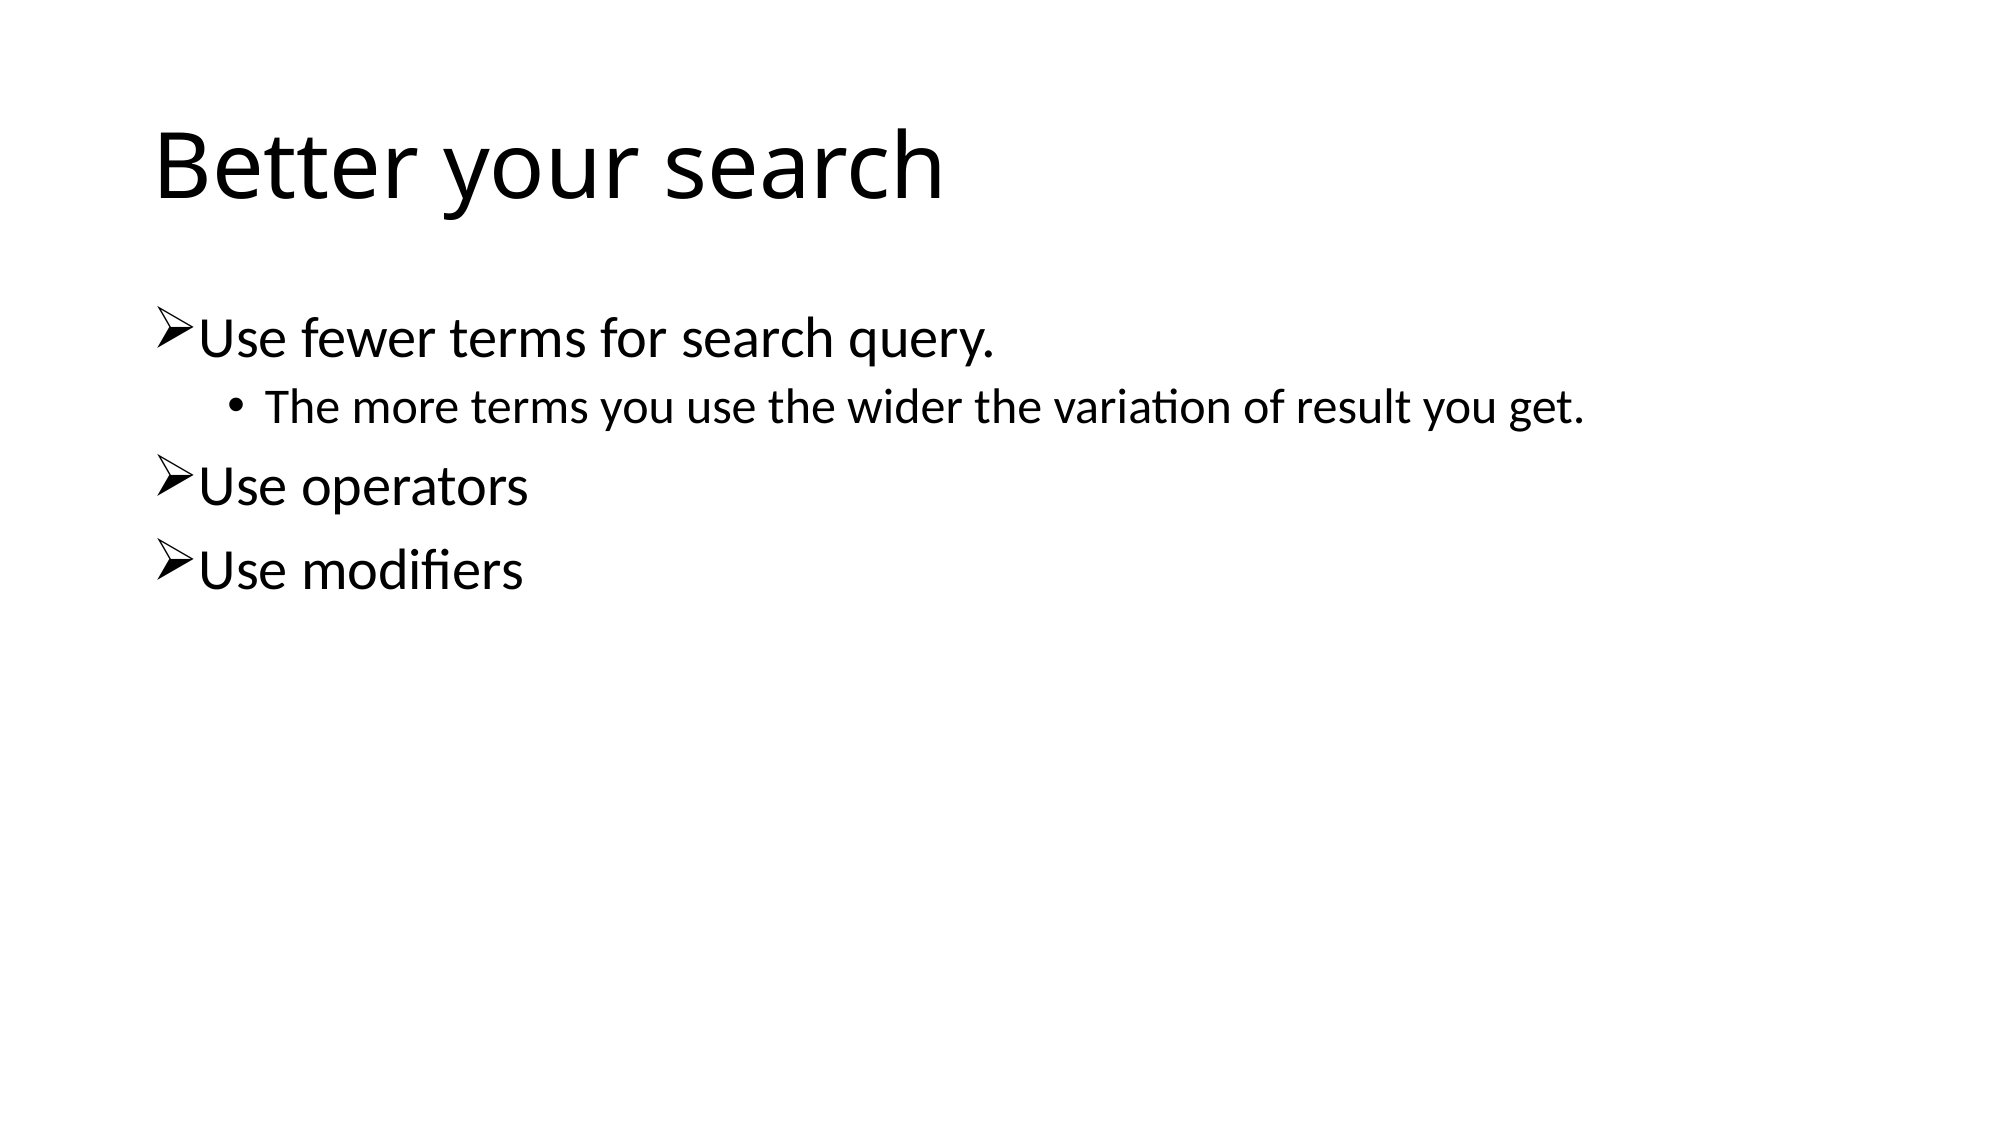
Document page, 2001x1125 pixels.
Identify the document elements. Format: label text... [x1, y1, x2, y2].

title Better your search [137, 59, 1863, 278]
list Use fewer terms for search query. The more terms you use the wider the variation of result you get. Use operators Use modifiers [137, 299, 1863, 1014]
